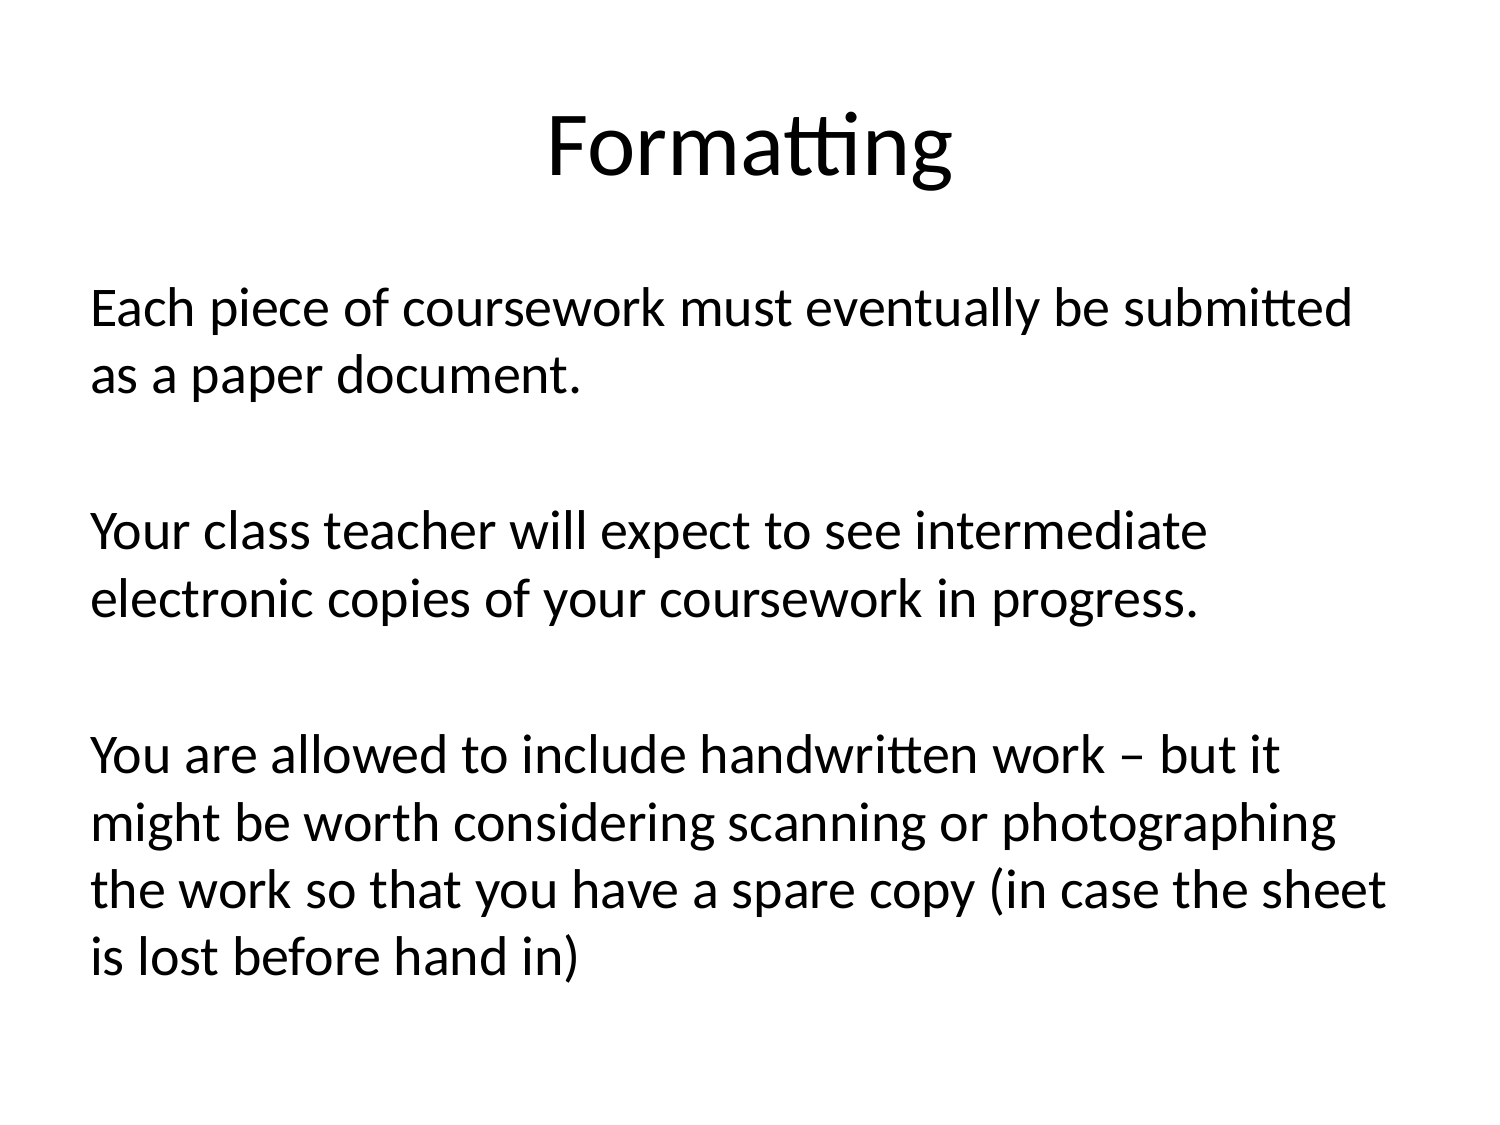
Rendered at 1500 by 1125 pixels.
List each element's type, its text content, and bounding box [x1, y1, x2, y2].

list Each piece of coursework must eventually be submitted as a paper document. Your class teacher will expect to see intermediate electronic copies of your coursework in progress. You are allowed to include handwritten work – but it might be worth considering scanning or photographing the work so that you have a spare copy (in case the sheet is lost before hand in) [75, 262, 1425, 1005]
title Formatting [75, 45, 1425, 233]
